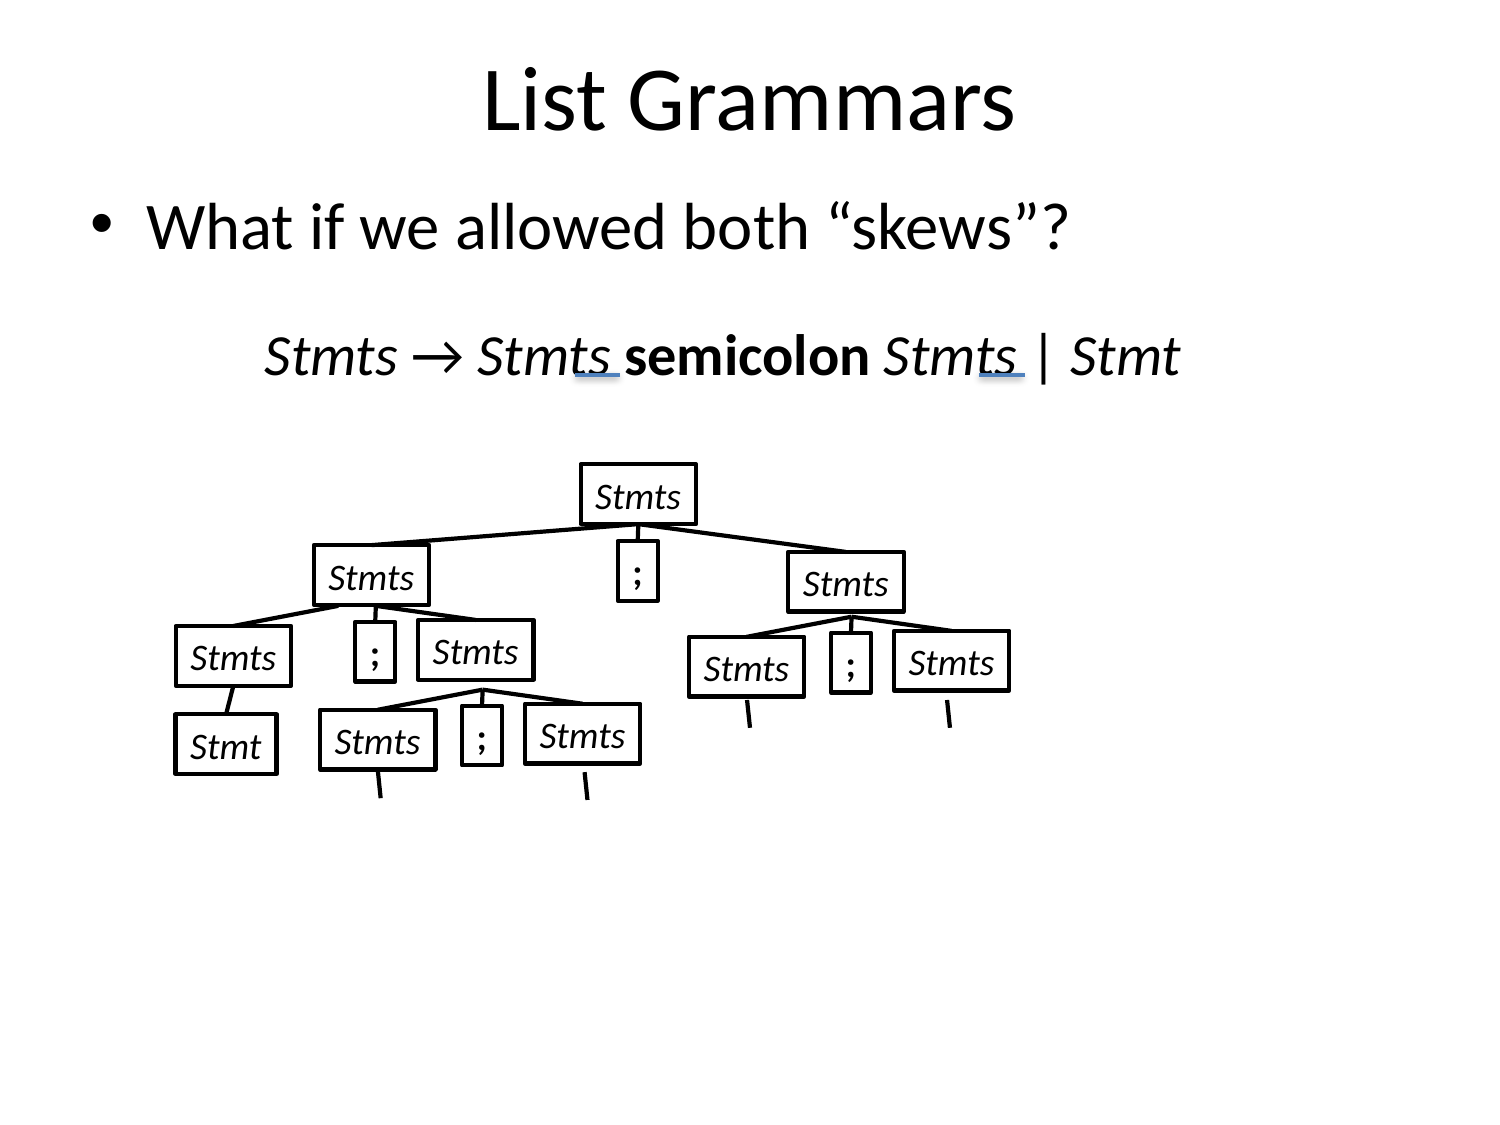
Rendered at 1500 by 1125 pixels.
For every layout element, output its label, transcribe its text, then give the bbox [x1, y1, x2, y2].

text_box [377, 770, 381, 799]
title List Grammars [75, 0, 1425, 174]
text_box Stmts [318, 708, 438, 772]
text_box Stmts [892, 629, 1011, 693]
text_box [233, 605, 339, 627]
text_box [375, 605, 477, 621]
text_box Stmts [687, 635, 806, 699]
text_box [371, 524, 639, 546]
text_box Stmts [416, 618, 536, 682]
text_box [946, 699, 951, 729]
text_box Stmts → Stmts semicolon Stmts | Stmt [249, 275, 1475, 395]
list What if we allowed both “skews”? [75, 174, 1425, 918]
text_box ; [353, 620, 397, 684]
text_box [746, 616, 852, 638]
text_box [225, 686, 234, 715]
text_box ; [460, 713, 504, 767]
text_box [584, 771, 588, 801]
text_box ; [829, 638, 873, 695]
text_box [639, 524, 847, 553]
text_box Stmts [174, 624, 293, 688]
text_box Stmts [523, 702, 642, 766]
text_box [483, 689, 583, 704]
text_box Stmt [173, 712, 279, 776]
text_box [377, 689, 483, 710]
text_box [852, 616, 952, 632]
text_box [746, 699, 751, 729]
